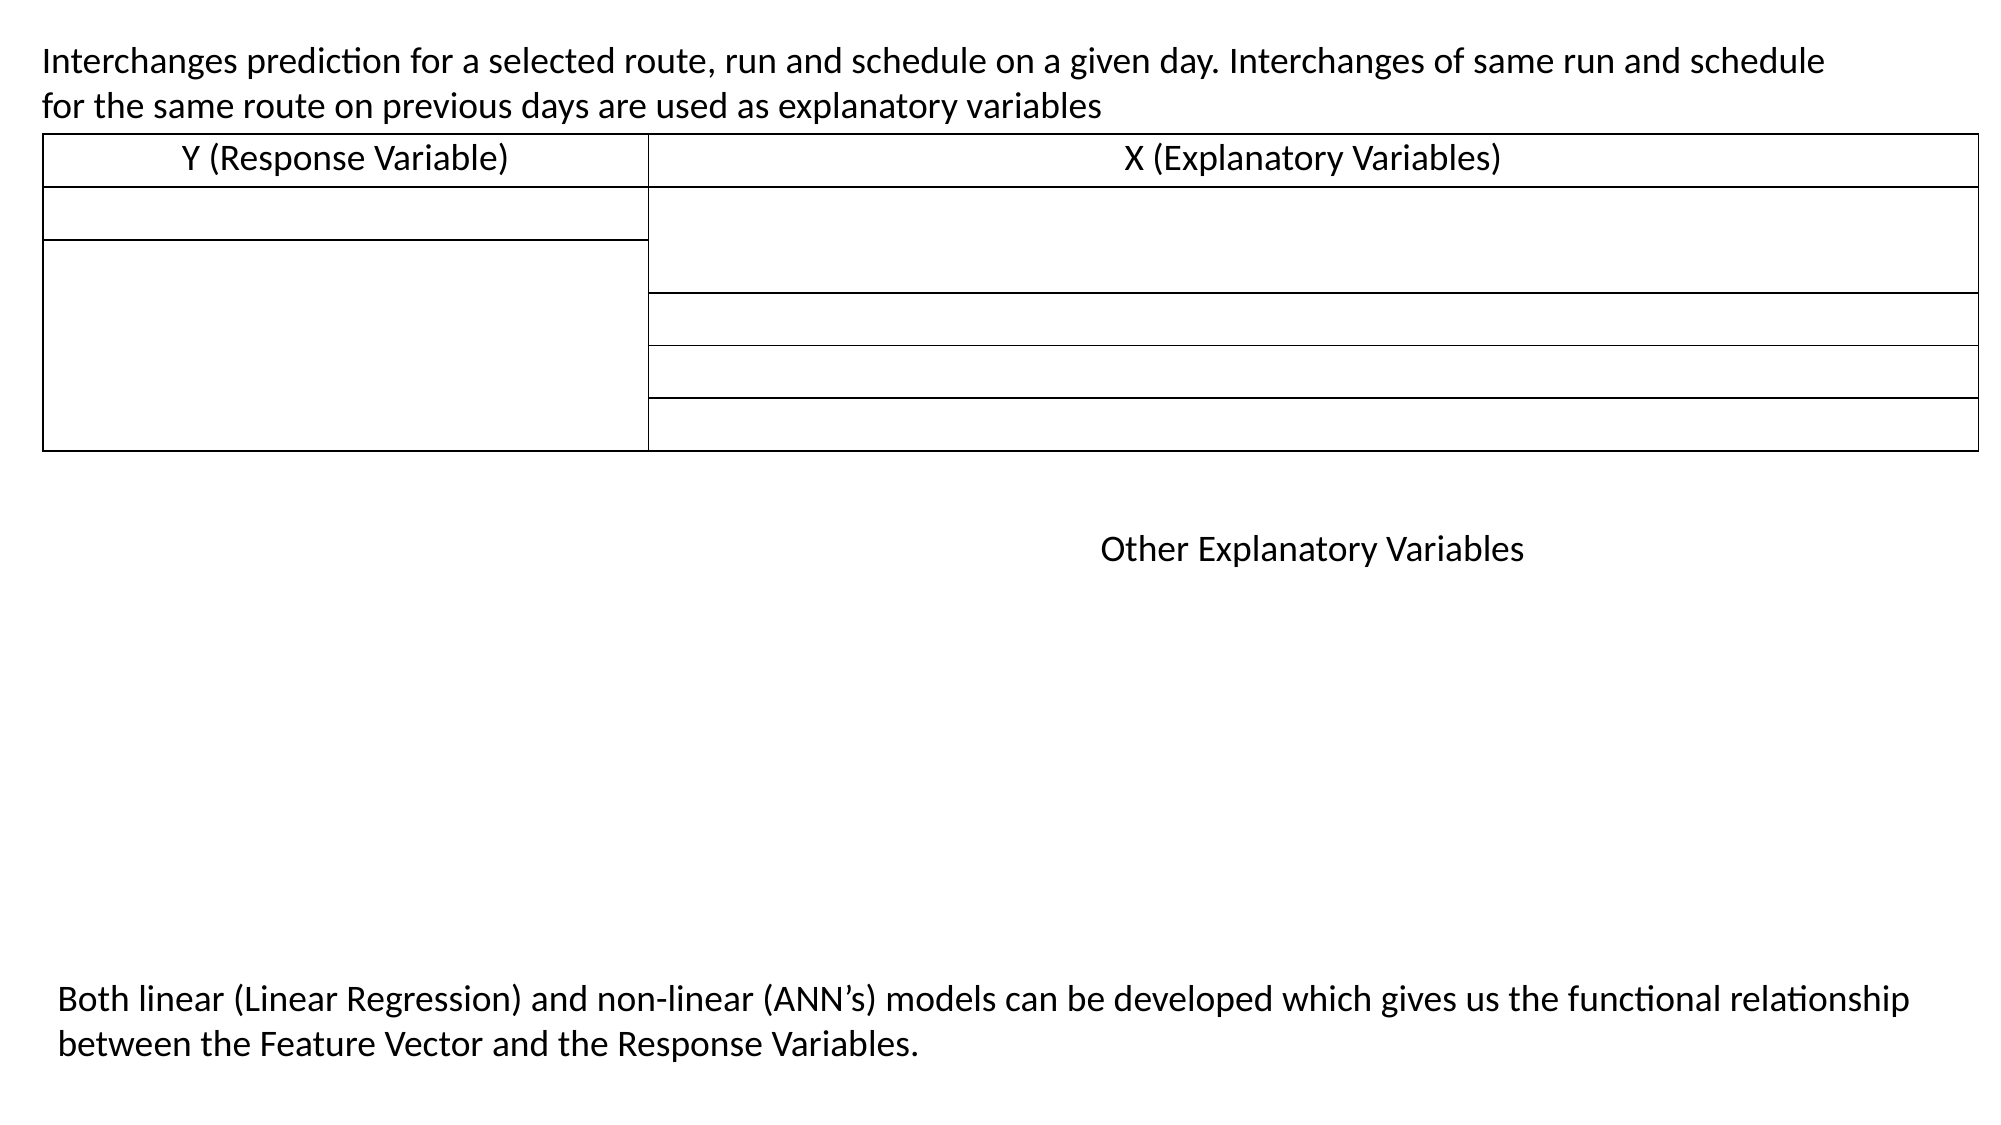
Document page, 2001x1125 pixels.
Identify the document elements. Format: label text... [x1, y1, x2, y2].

text_box Interchanges prediction for a selected route, run and schedule on a given day. Interchanges of same run and schedule for the same route on previous days are used as explanatory variables [27, 28, 1889, 134]
text_box Both linear (Linear Regression) and non-linear (ANN’s) models can be developed which gives us the functional relationship between the Feature Vector and the Response Variables. [42, 966, 1979, 1072]
